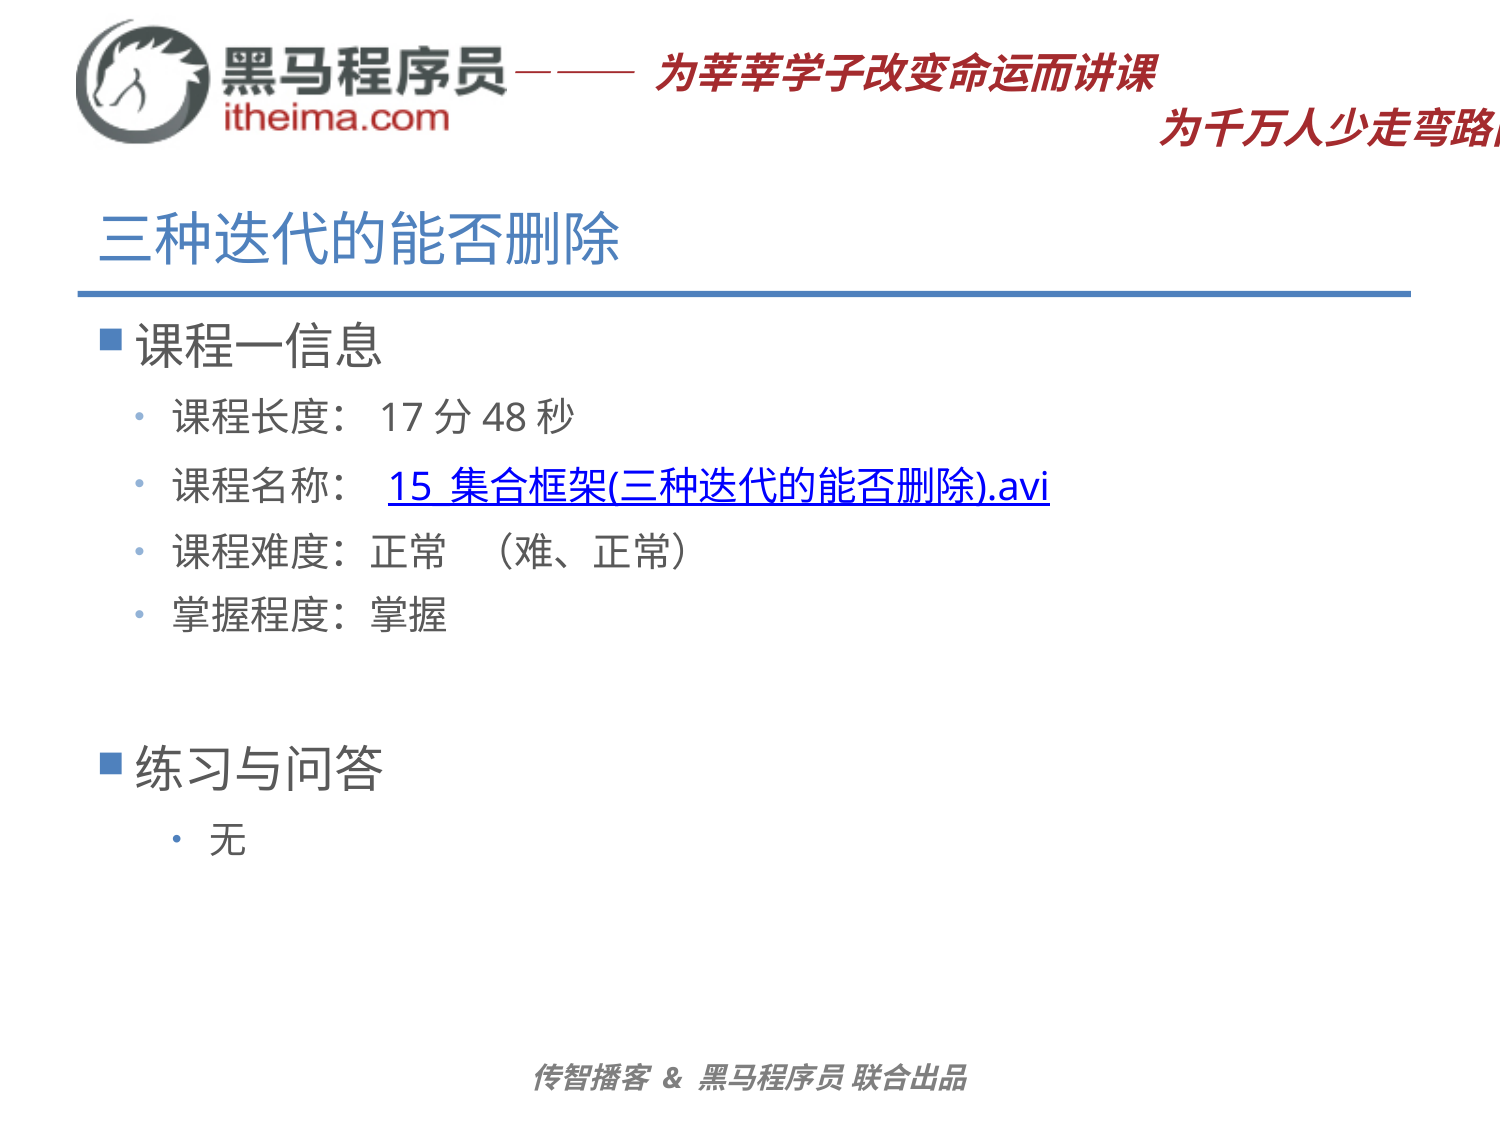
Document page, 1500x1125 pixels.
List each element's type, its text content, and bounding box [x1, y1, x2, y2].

list 课程一信息 课程长度：17分48秒 课程名称： 15_集合框架(三种迭代的能否删除).avi 课程难度：正常 （难、正常） 掌握程度：掌握 练习与问答 无 [81, 313, 1416, 1060]
title 三种迭代的能否删除 [81, 162, 1416, 280]
picture [76, 0, 507, 161]
